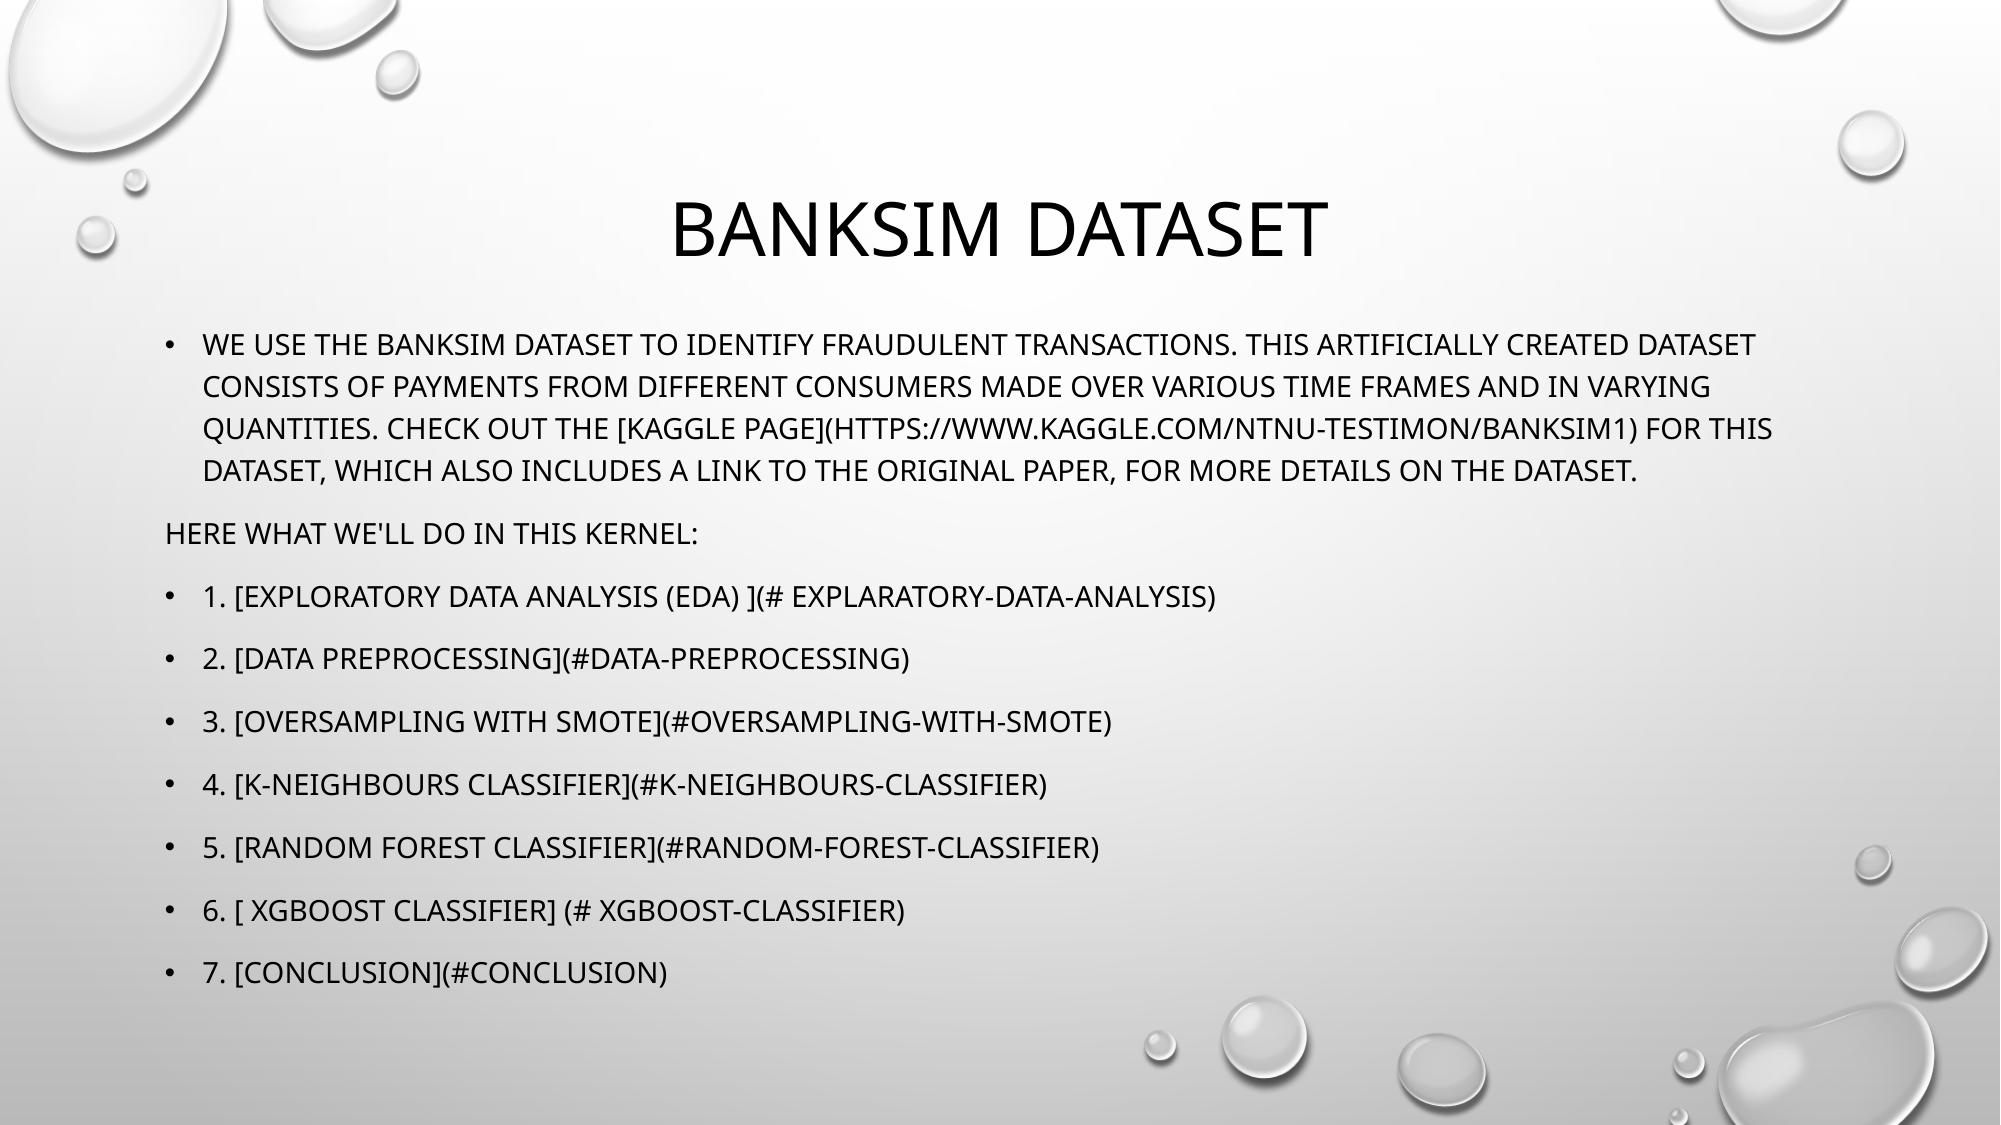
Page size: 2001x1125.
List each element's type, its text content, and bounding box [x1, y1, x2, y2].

picture [0, 0, 2000, 1125]
title Banksim dataset [149, 101, 1851, 364]
list We use the Banksim dataset to identify fraudulent transactions. This artificially created dataset consists of payments from different consumers made over various time frames and in varying quantities. Check out the [Kaggle page](https://www.kaggle.com/ntnu-testimon/banksim1) for this dataset, which also includes a link to the original paper, for more details on the dataset. Here what we'll do in this kernel: 1. [Exploratory Data Analysis (EDA) ](# Explaratory-Data-Analysis) 2. [Data Preprocessing](#Data-Preprocessing) 3. [Oversampling with SMOTE](#Oversampling-with-SMOTE) 4. [K-Neighbours Classifier](#K-Neighbours-Classifier) 5. [Random Forest Classifier](#Random-Forest-Classifier) 6. [ XGBoost Classifier] (# XGBoost-Classifier) 7. [Conclusion](#Conclusion) [149, 312, 1850, 982]
